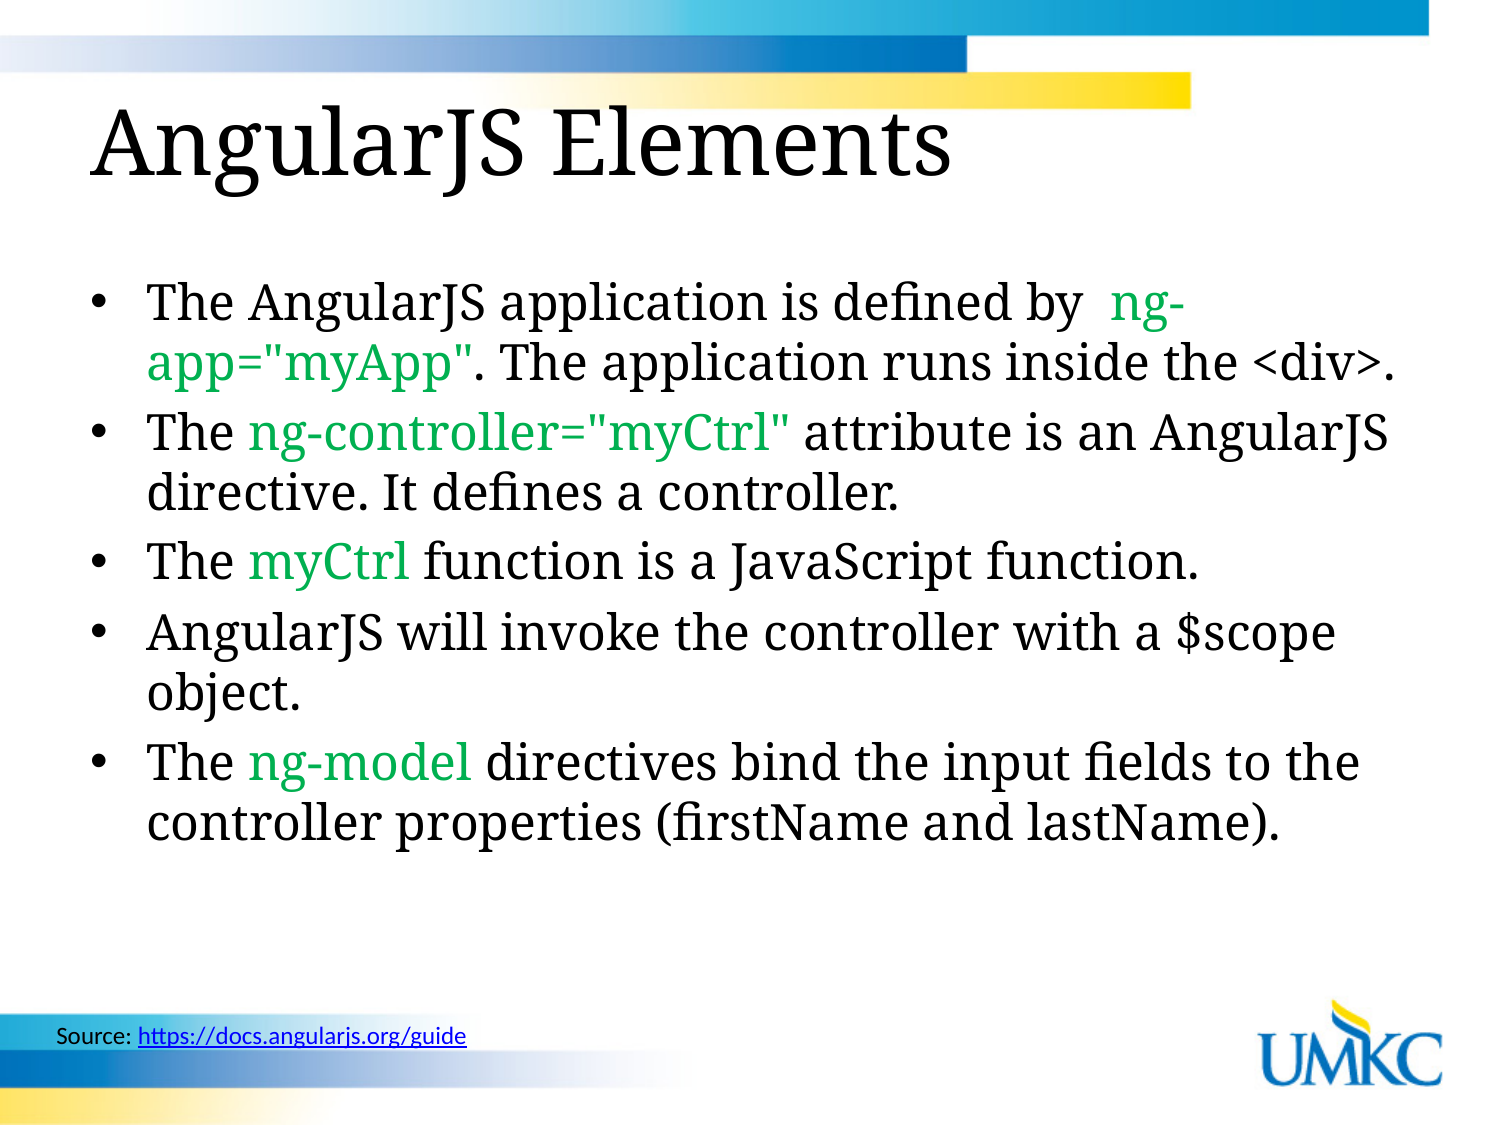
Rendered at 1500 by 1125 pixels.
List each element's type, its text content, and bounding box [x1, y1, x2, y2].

list The AngularJS application is defined by ng-app="myApp". The application runs inside the <div>. The ng-controller="myCtrl" attribute is an AngularJS directive. It defines a controller. The myCtrl function is a JavaScript function. AngularJS will invoke the controller with a $scope object. The ng-model directives bind the input fields to the controller properties (firstName and lastName). [75, 262, 1425, 1005]
picture [0, 0, 1500, 1125]
text_box Source: https://docs.angularjs.org/guide [41, 1012, 483, 1057]
title AngularJS Elements [75, 45, 1425, 233]
